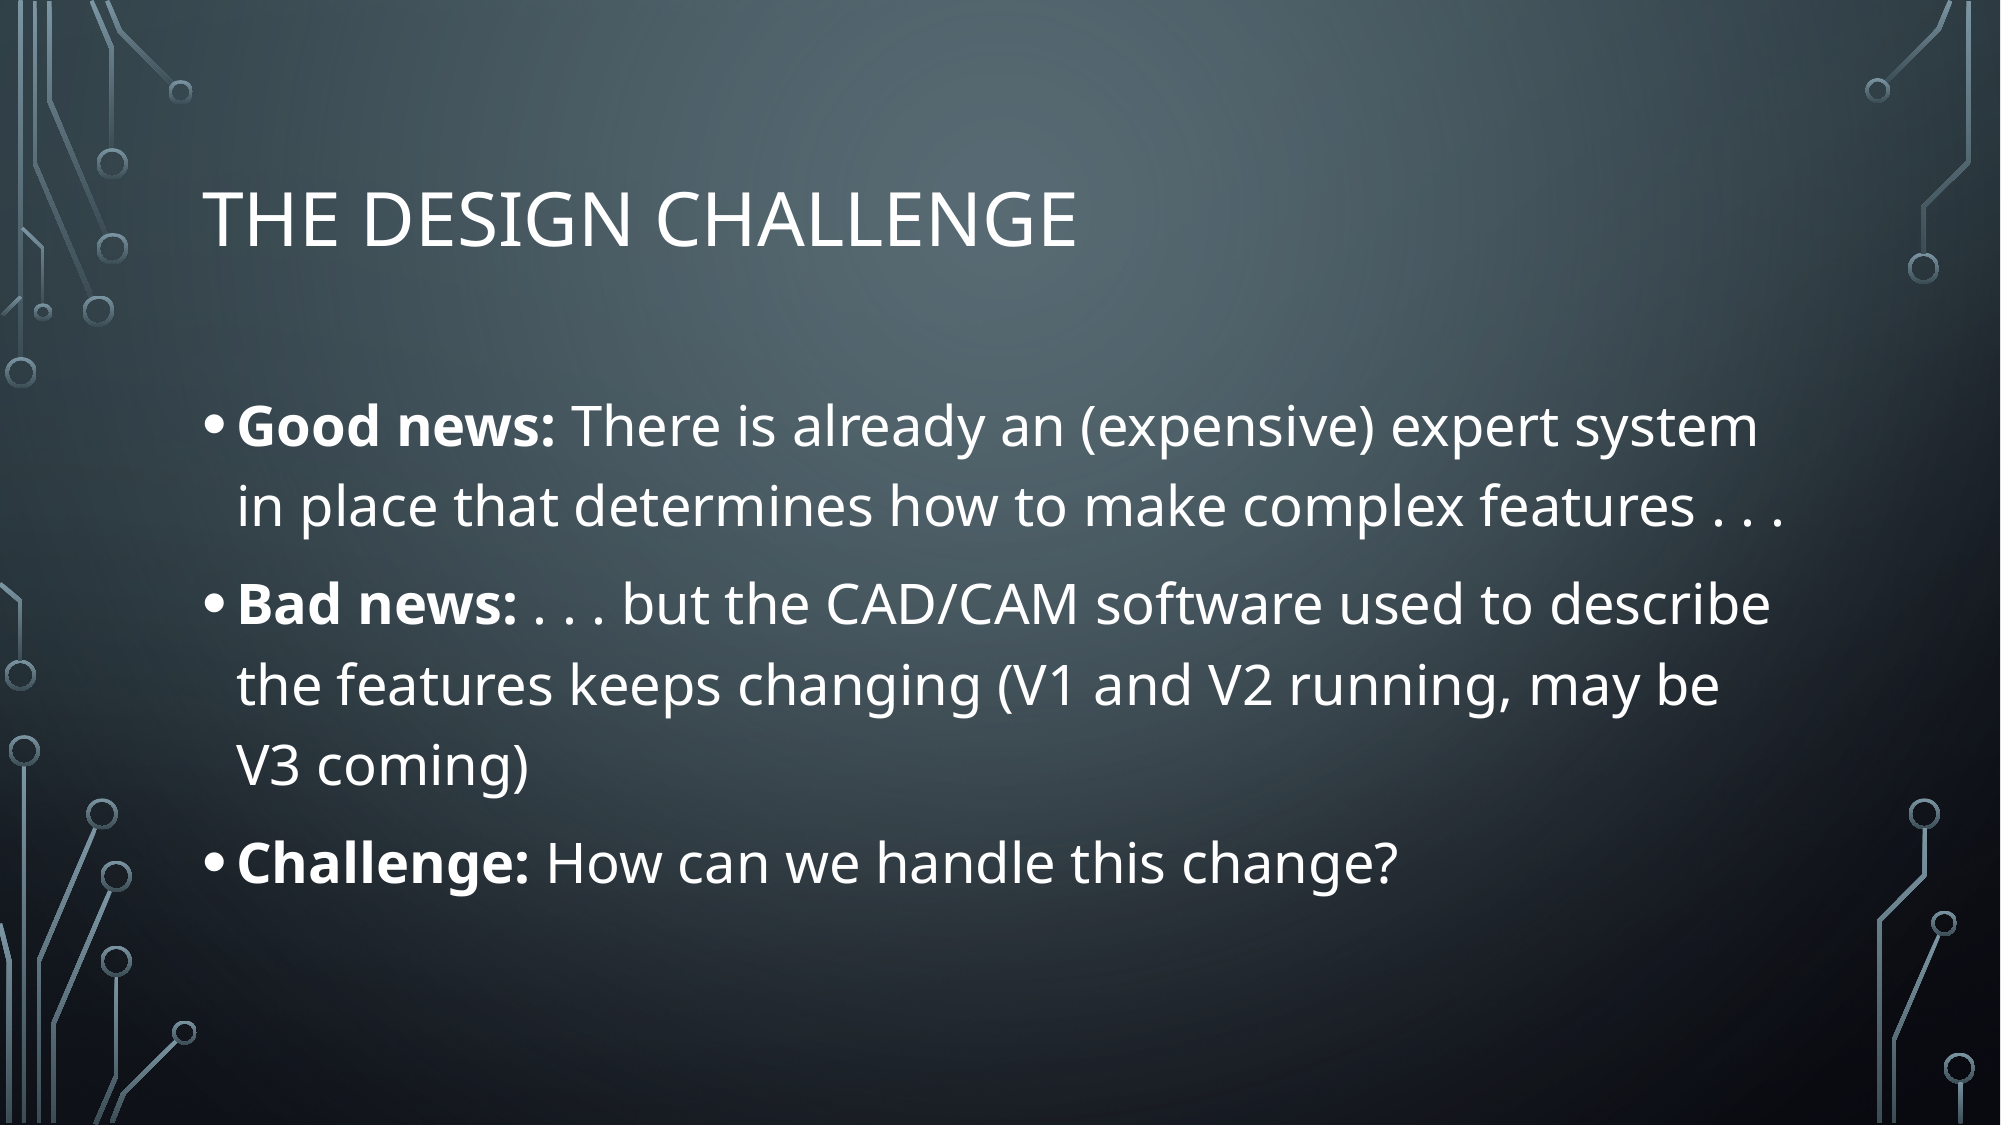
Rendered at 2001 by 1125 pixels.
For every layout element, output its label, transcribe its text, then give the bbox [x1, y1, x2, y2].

title The design challenge [187, 101, 1813, 344]
list Good news: There is already an (expensive) expert system in place that determines how to make complex features . . . Bad news: . . . but the CAD/CAM software used to describe the features keeps changing (V1 and V2 running, may be V3 coming) Challenge: How can we handle this change? [187, 369, 1813, 950]
